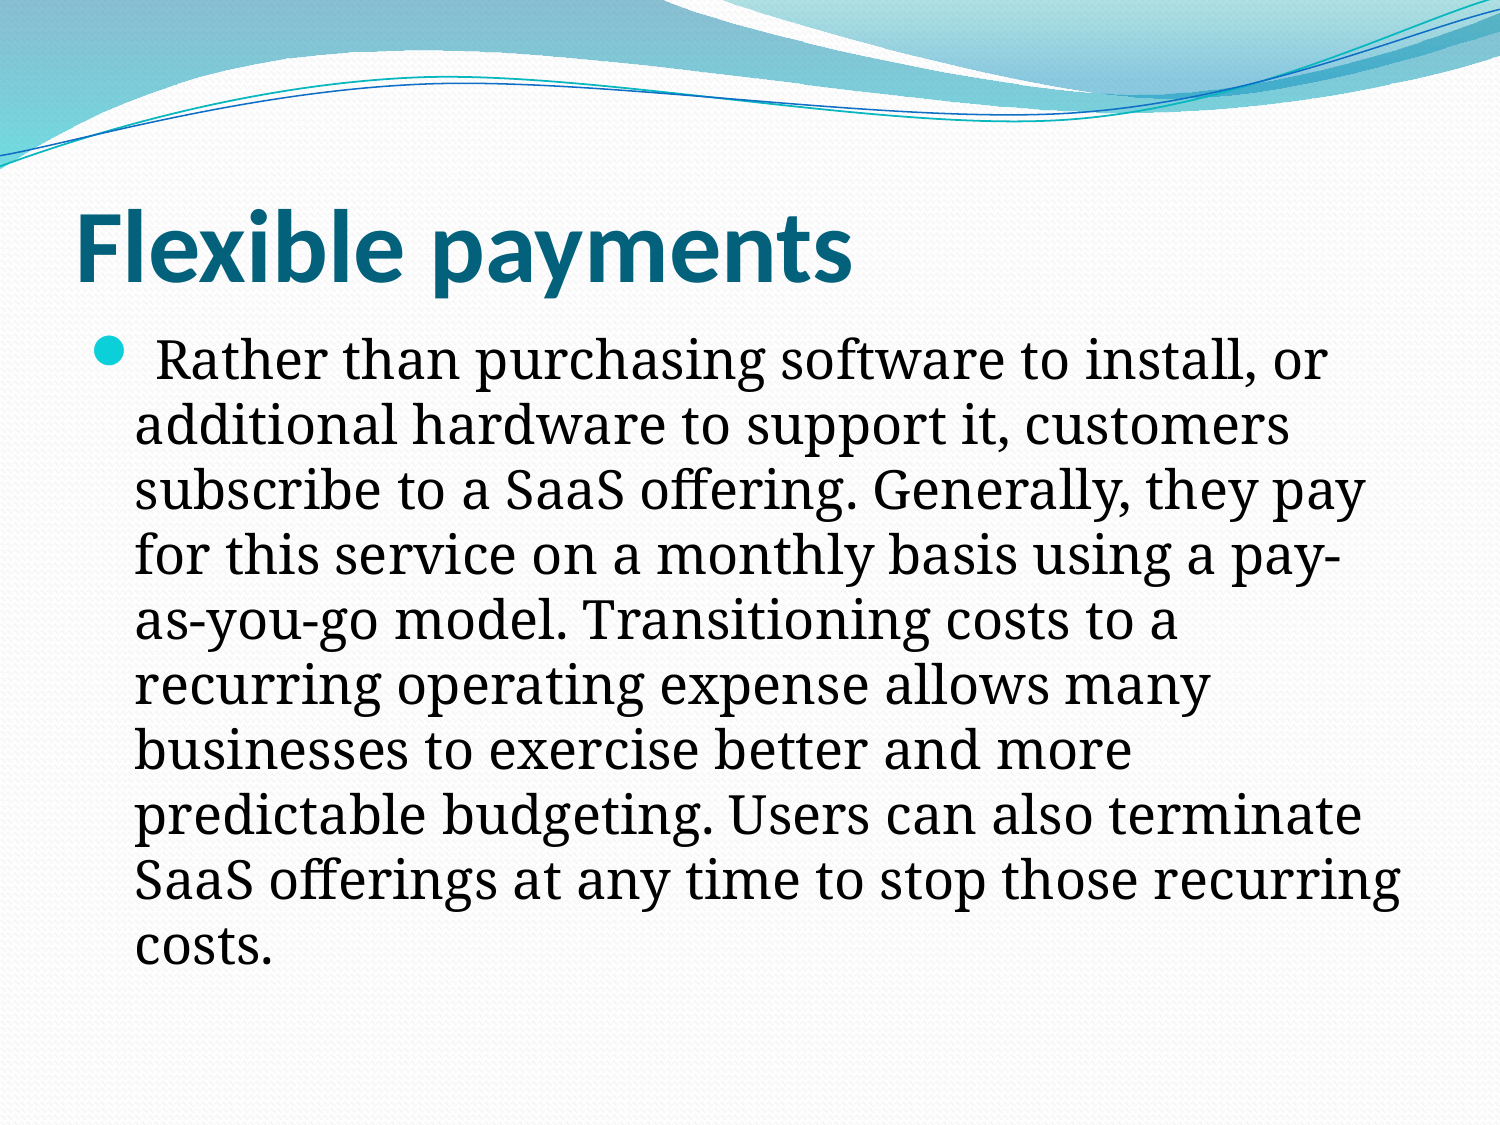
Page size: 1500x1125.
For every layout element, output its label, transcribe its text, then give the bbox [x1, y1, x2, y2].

list Rather than purchasing software to install, or additional hardware to support it, customers subscribe to a SaaS offering. Generally, they pay for this service on a monthly basis using a pay-as-you-go model. Transitioning costs to a recurring operating expense allows many businesses to exercise better and more predictable budgeting. Users can also terminate SaaS offerings at any time to stop those recurring costs. [75, 317, 1425, 1038]
title Flexible payments [75, 115, 1425, 303]
